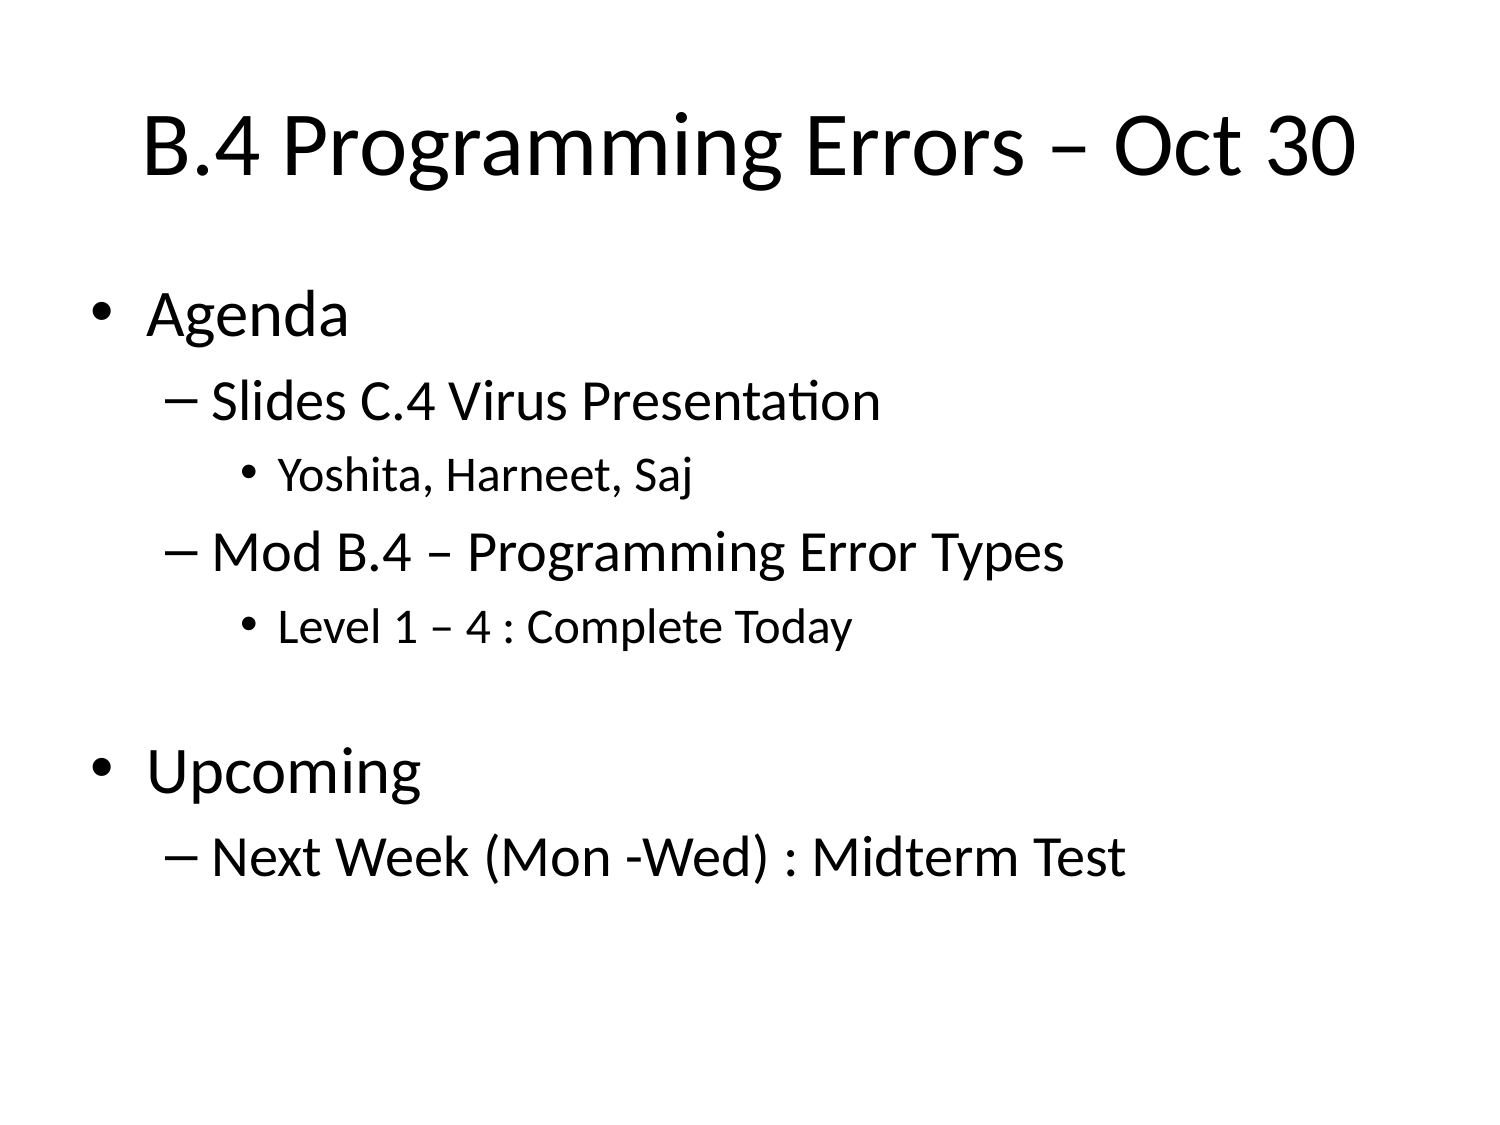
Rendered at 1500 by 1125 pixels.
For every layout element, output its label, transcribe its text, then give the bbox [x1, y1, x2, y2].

title B.4 Programming Errors – Oct 30 [75, 45, 1425, 233]
list Agenda Slides C.4 Virus Presentation Yoshita, Harneet, Saj Mod B.4 – Programming Error Types Level 1 – 4 : Complete Today Upcoming Next Week (Mon -Wed) : Midterm Test [75, 262, 1425, 1005]
